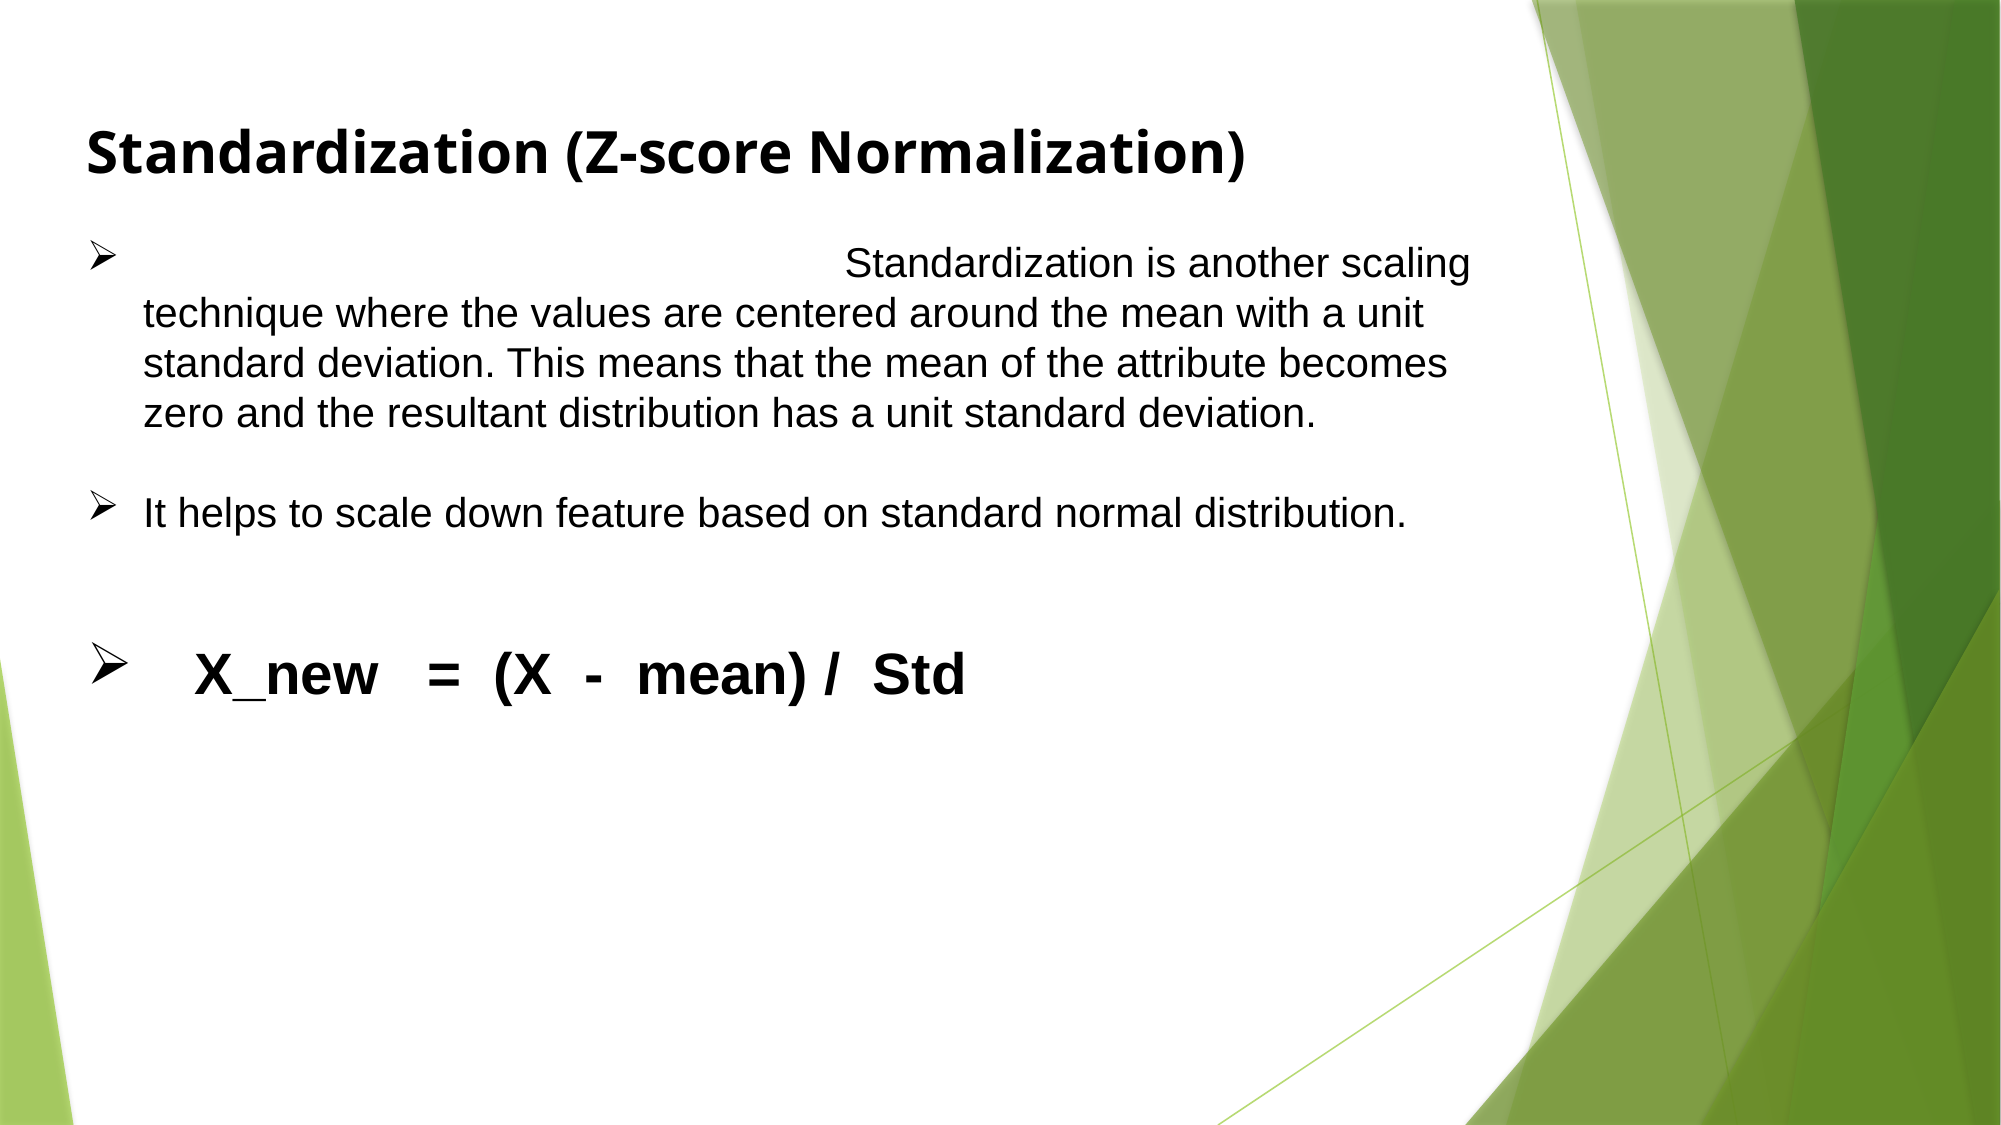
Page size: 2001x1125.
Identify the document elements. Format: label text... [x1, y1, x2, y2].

text_box Standardization (Z-score Normalization) Standardization is another scaling technique where the values are centered around the mean with a unit standard deviation. This means that the mean of the attribute becomes zero and the resultant distribution has a unit standard deviation. It helps to scale down feature based on standard normal distribution. X_new = (X - mean) / Std [72, 108, 1532, 714]
